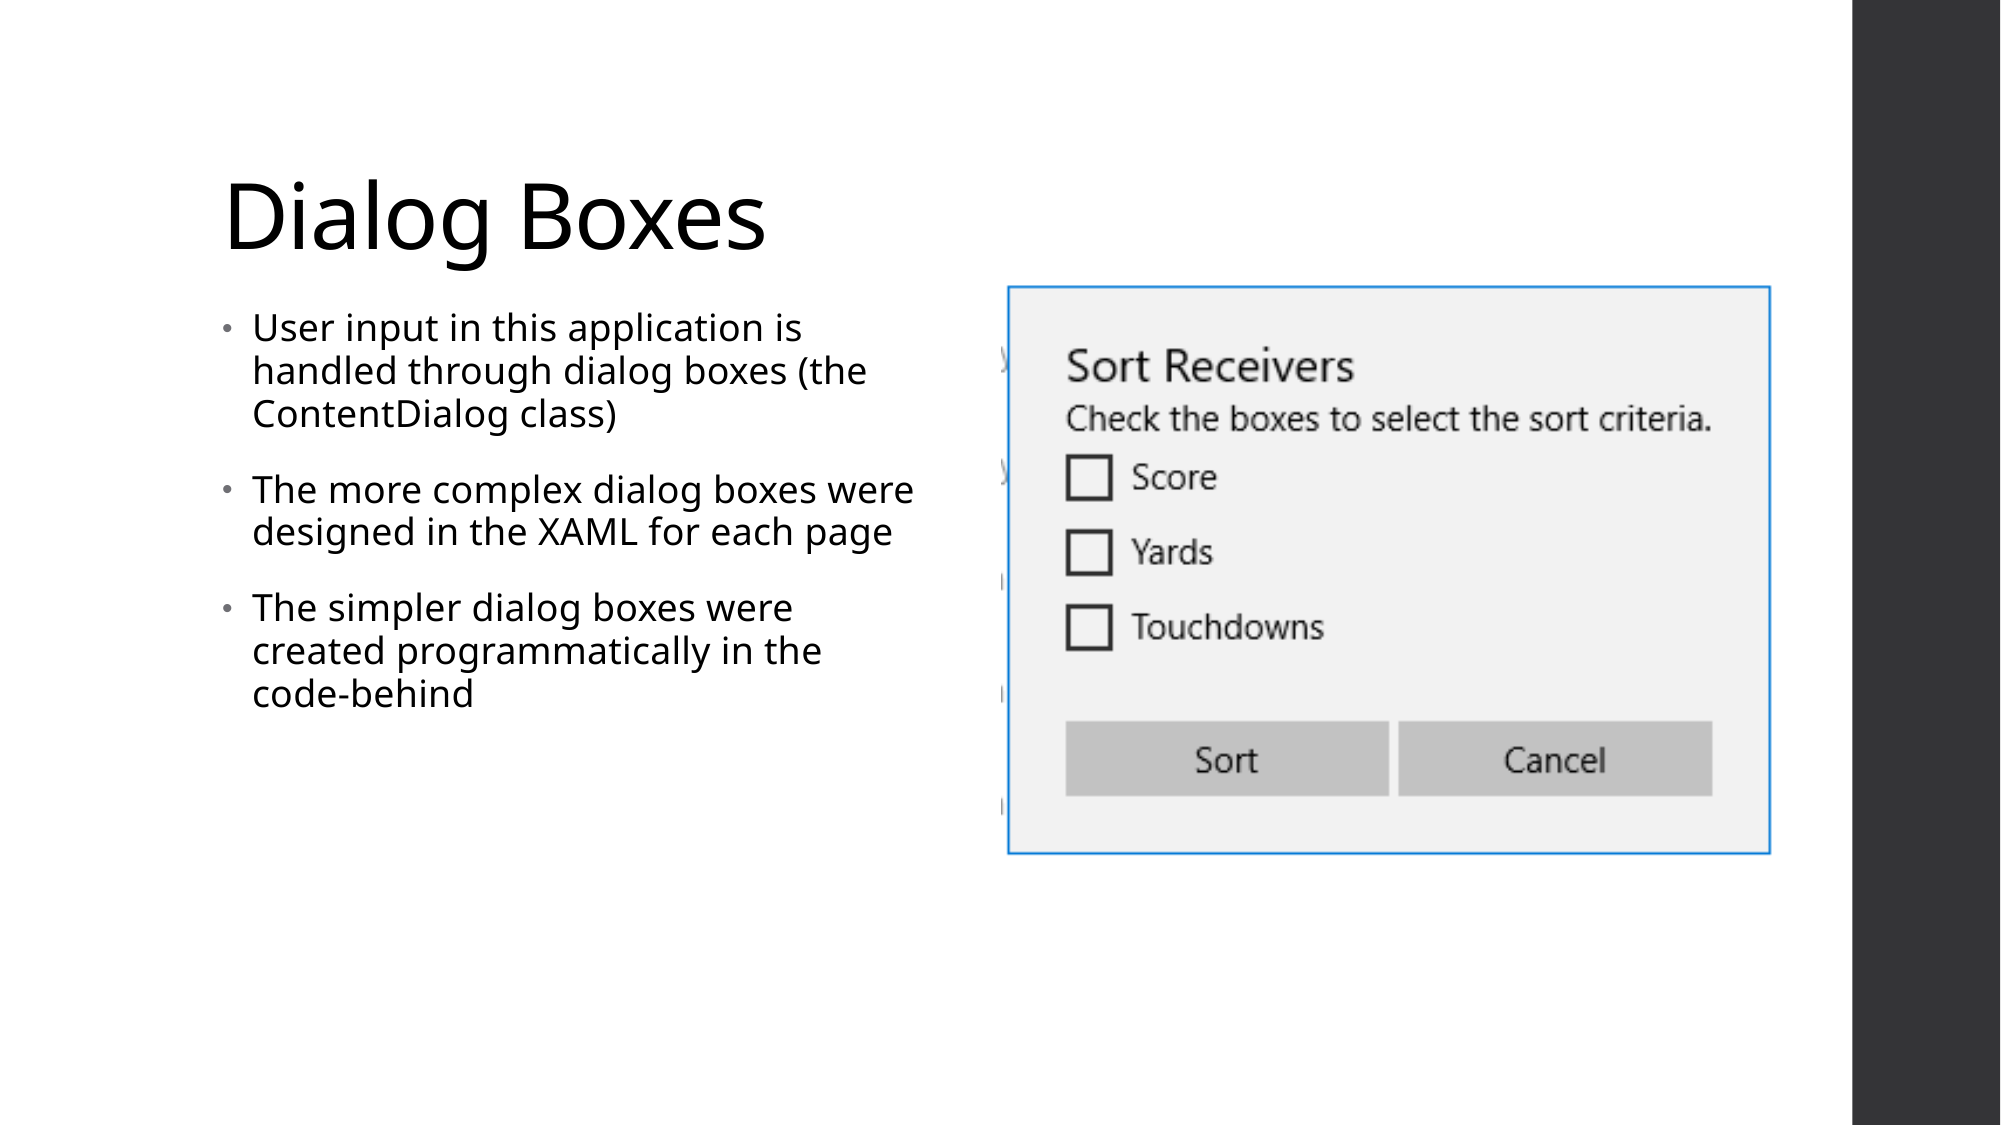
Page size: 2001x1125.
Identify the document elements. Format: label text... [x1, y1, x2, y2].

title Dialog Boxes [206, 60, 1797, 278]
picture [1001, 277, 1781, 867]
list User input in this application is handled through dialog boxes (the ContentDialog class) The more complex dialog boxes were designed in the XAML for each page The simpler dialog boxes were created programmatically in the code-behind [206, 299, 944, 1014]
